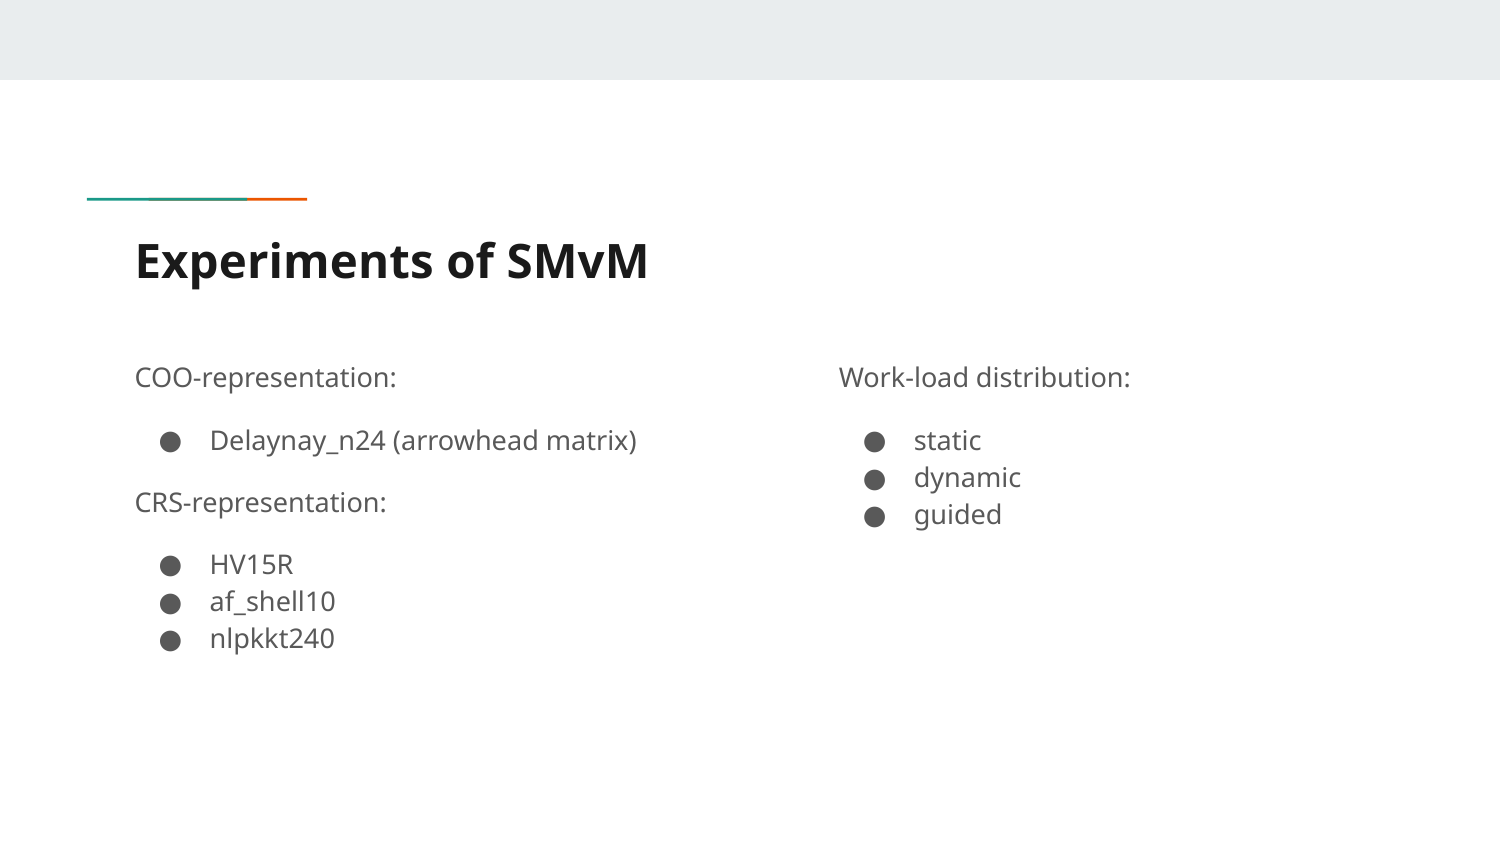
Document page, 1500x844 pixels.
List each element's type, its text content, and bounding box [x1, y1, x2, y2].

text_box Work-load distribution: static dynamic guided [823, 340, 1436, 606]
list COO-representation: Delaynay_n24 (arrowhead matrix) CRS-representation: HV15R af_shell10 nlpkkt240 [119, 341, 789, 712]
title Experiments of SMvM [119, 216, 1381, 305]
